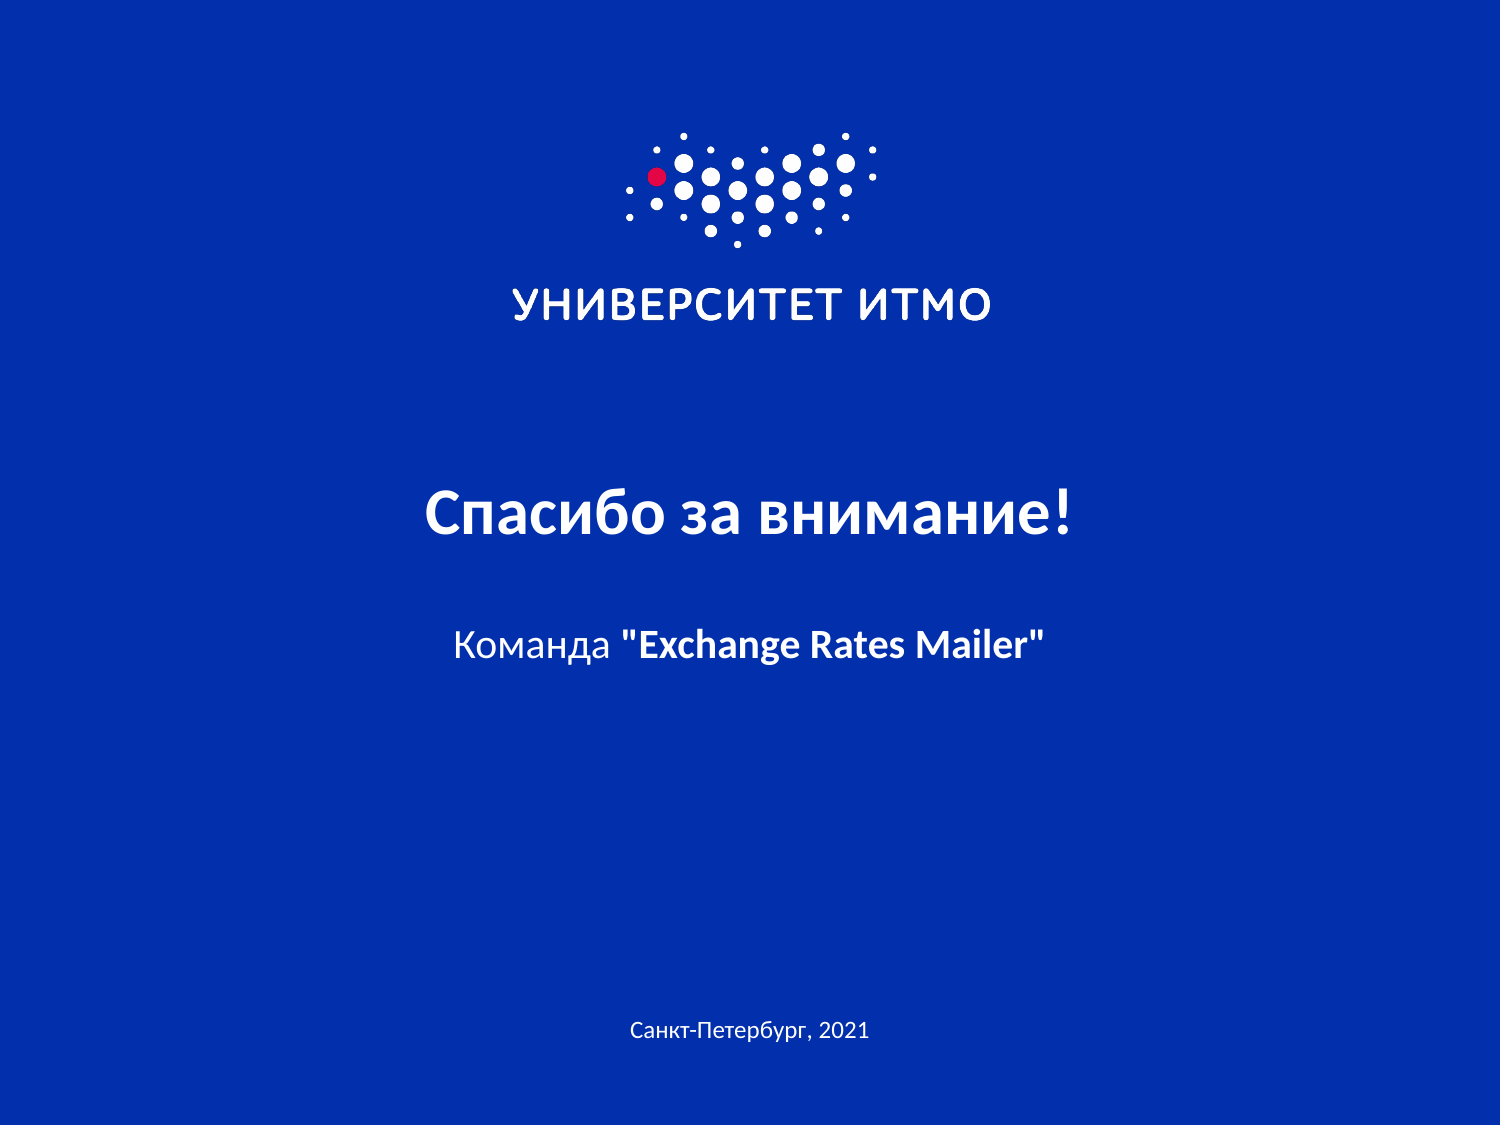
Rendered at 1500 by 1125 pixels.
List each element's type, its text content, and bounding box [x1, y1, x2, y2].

title Спасибо за внимание! [75, 439, 1425, 576]
list Команда "Exchange Rates Mailer" [75, 609, 1425, 740]
text_box Санкт-Петербург, 2021 [224, 1006, 1275, 1056]
picture [506, 125, 994, 328]
